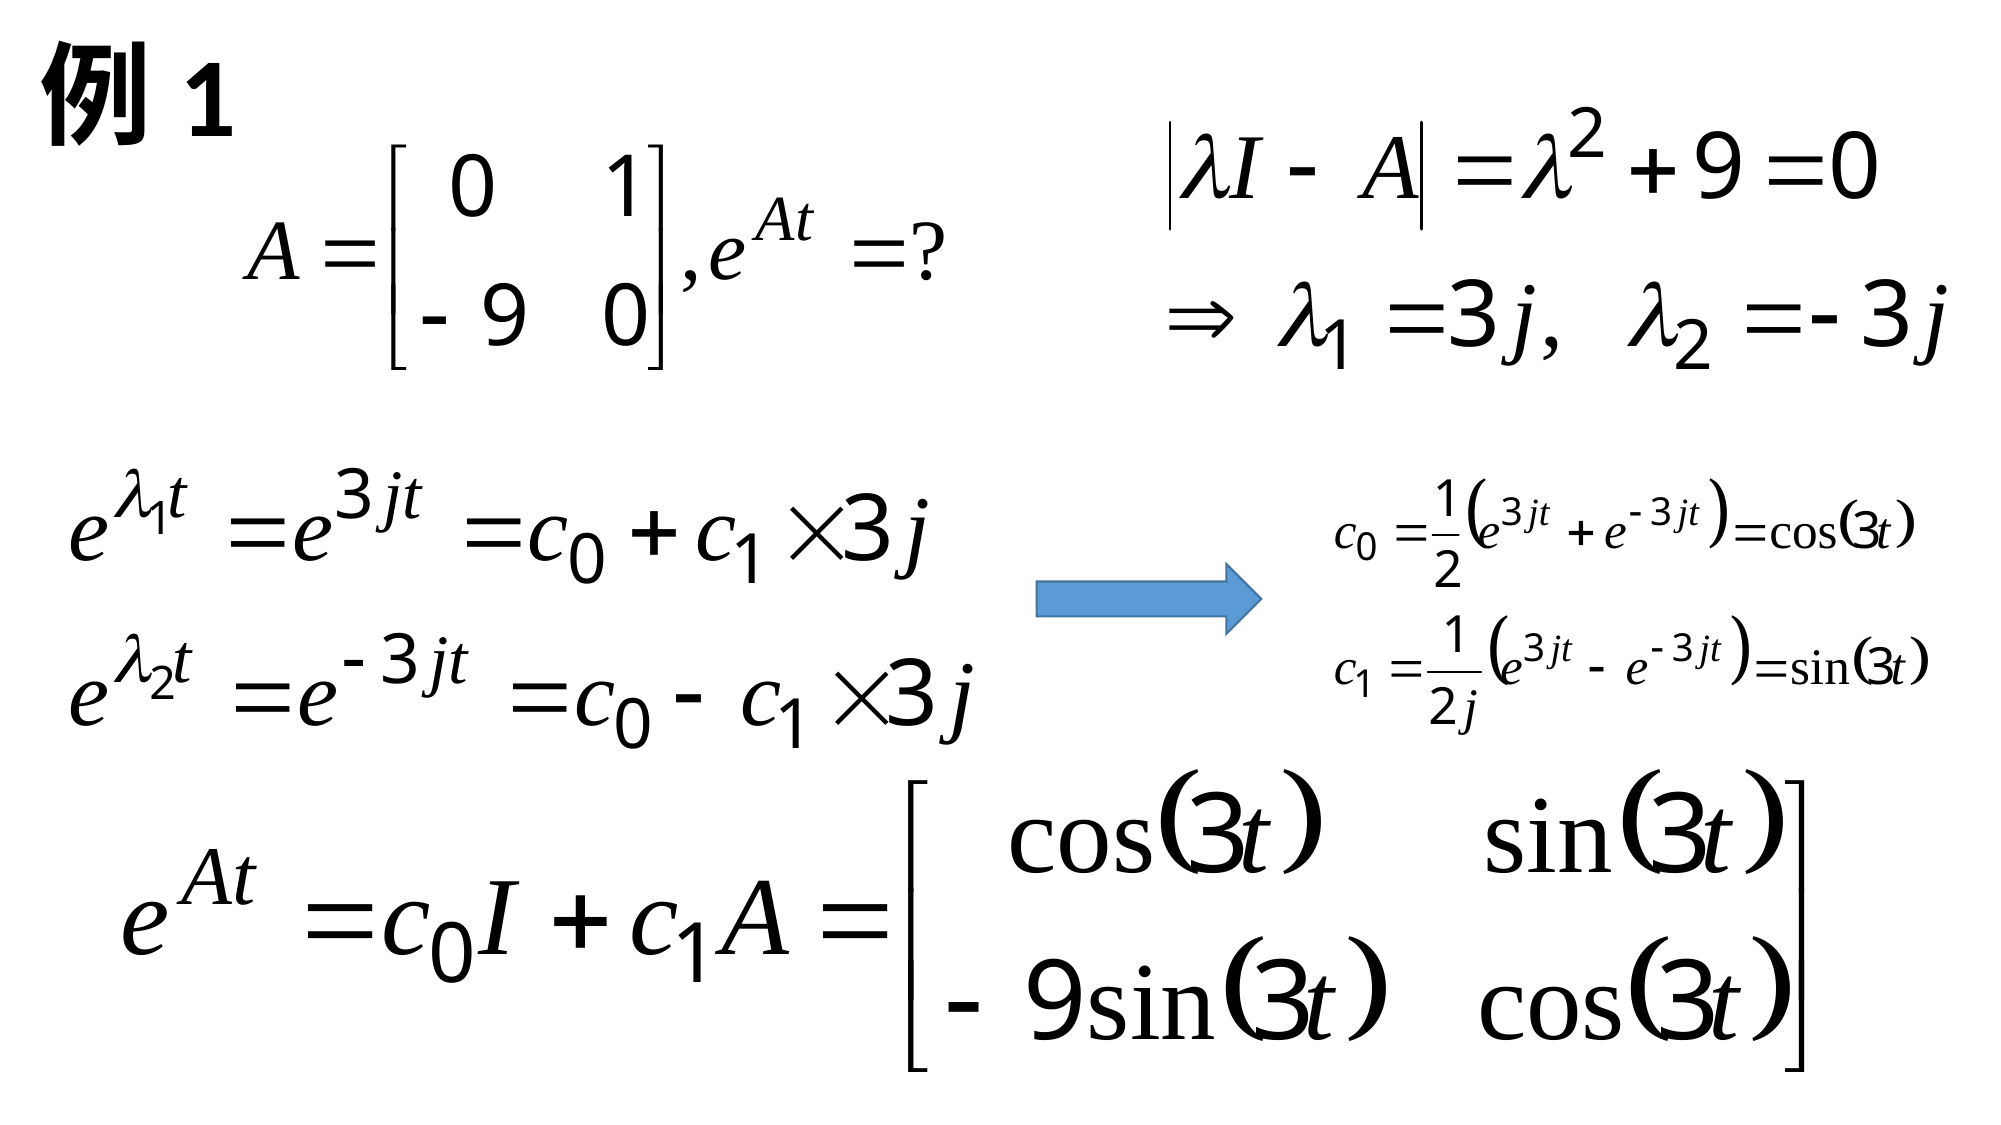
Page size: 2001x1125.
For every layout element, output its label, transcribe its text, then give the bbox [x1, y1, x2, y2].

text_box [59, 449, 1037, 763]
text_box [1329, 468, 1942, 745]
text_box [1037, 561, 1263, 637]
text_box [110, 766, 1838, 1087]
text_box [230, 134, 955, 382]
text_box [1156, 92, 1978, 382]
text_box 例1 [25, 16, 252, 167]
